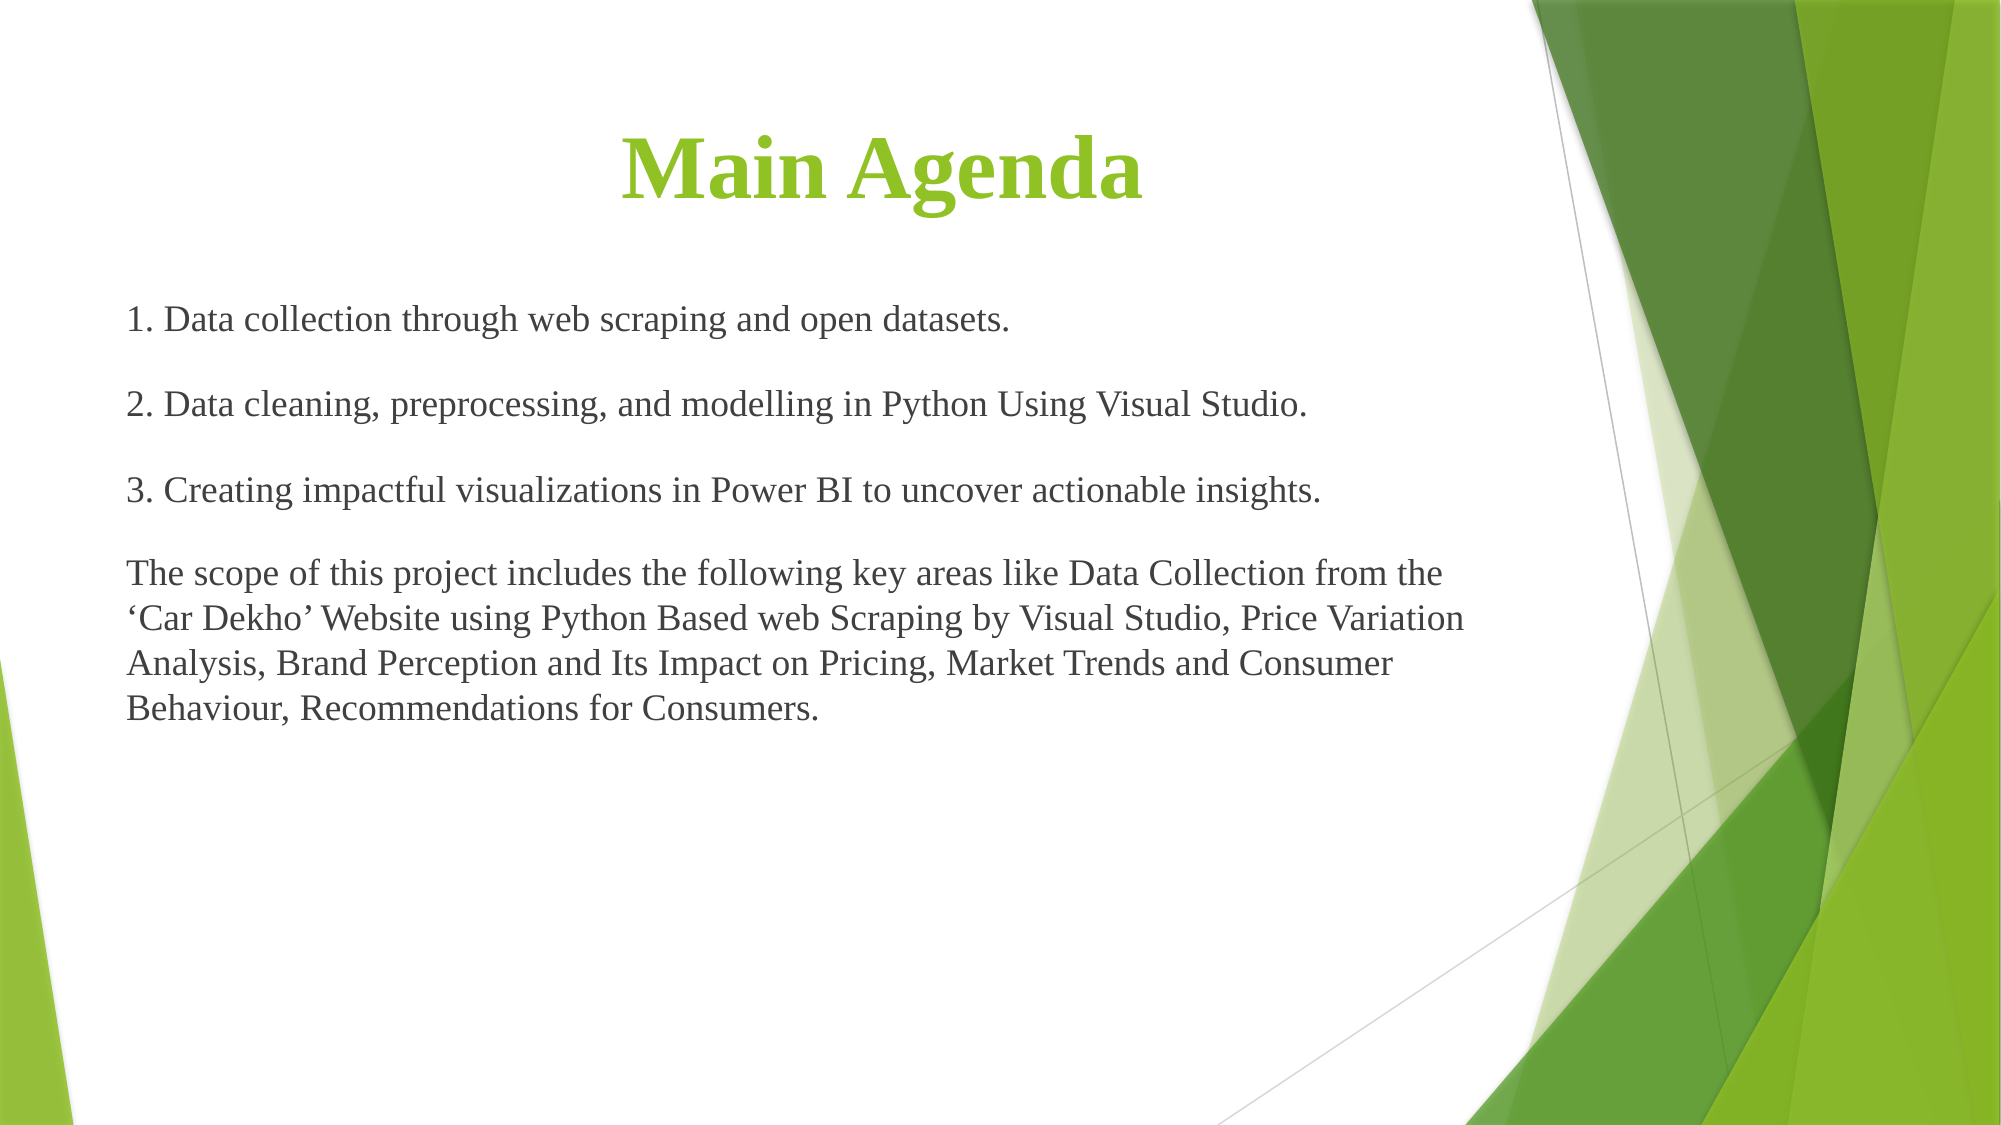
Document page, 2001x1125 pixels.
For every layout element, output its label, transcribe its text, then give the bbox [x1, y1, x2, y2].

title Main Agenda [111, 99, 1655, 225]
list 1. Data collection through web scraping and open datasets. 2. Data cleaning, preprocessing, and modelling in Python Using Visual Studio. 3. Creating impactful visualizations in Power BI to uncover actionable insights. The scope of this project includes the following key areas like Data Collection from the ‘Car Dekho’ Website using Python Based web Scraping by Visual Studio, Price Variation Analysis, Brand Perception and Its Impact on Pricing, Market Trends and Consumer Behaviour, Recommendations for Consumers. [111, 283, 1522, 842]
